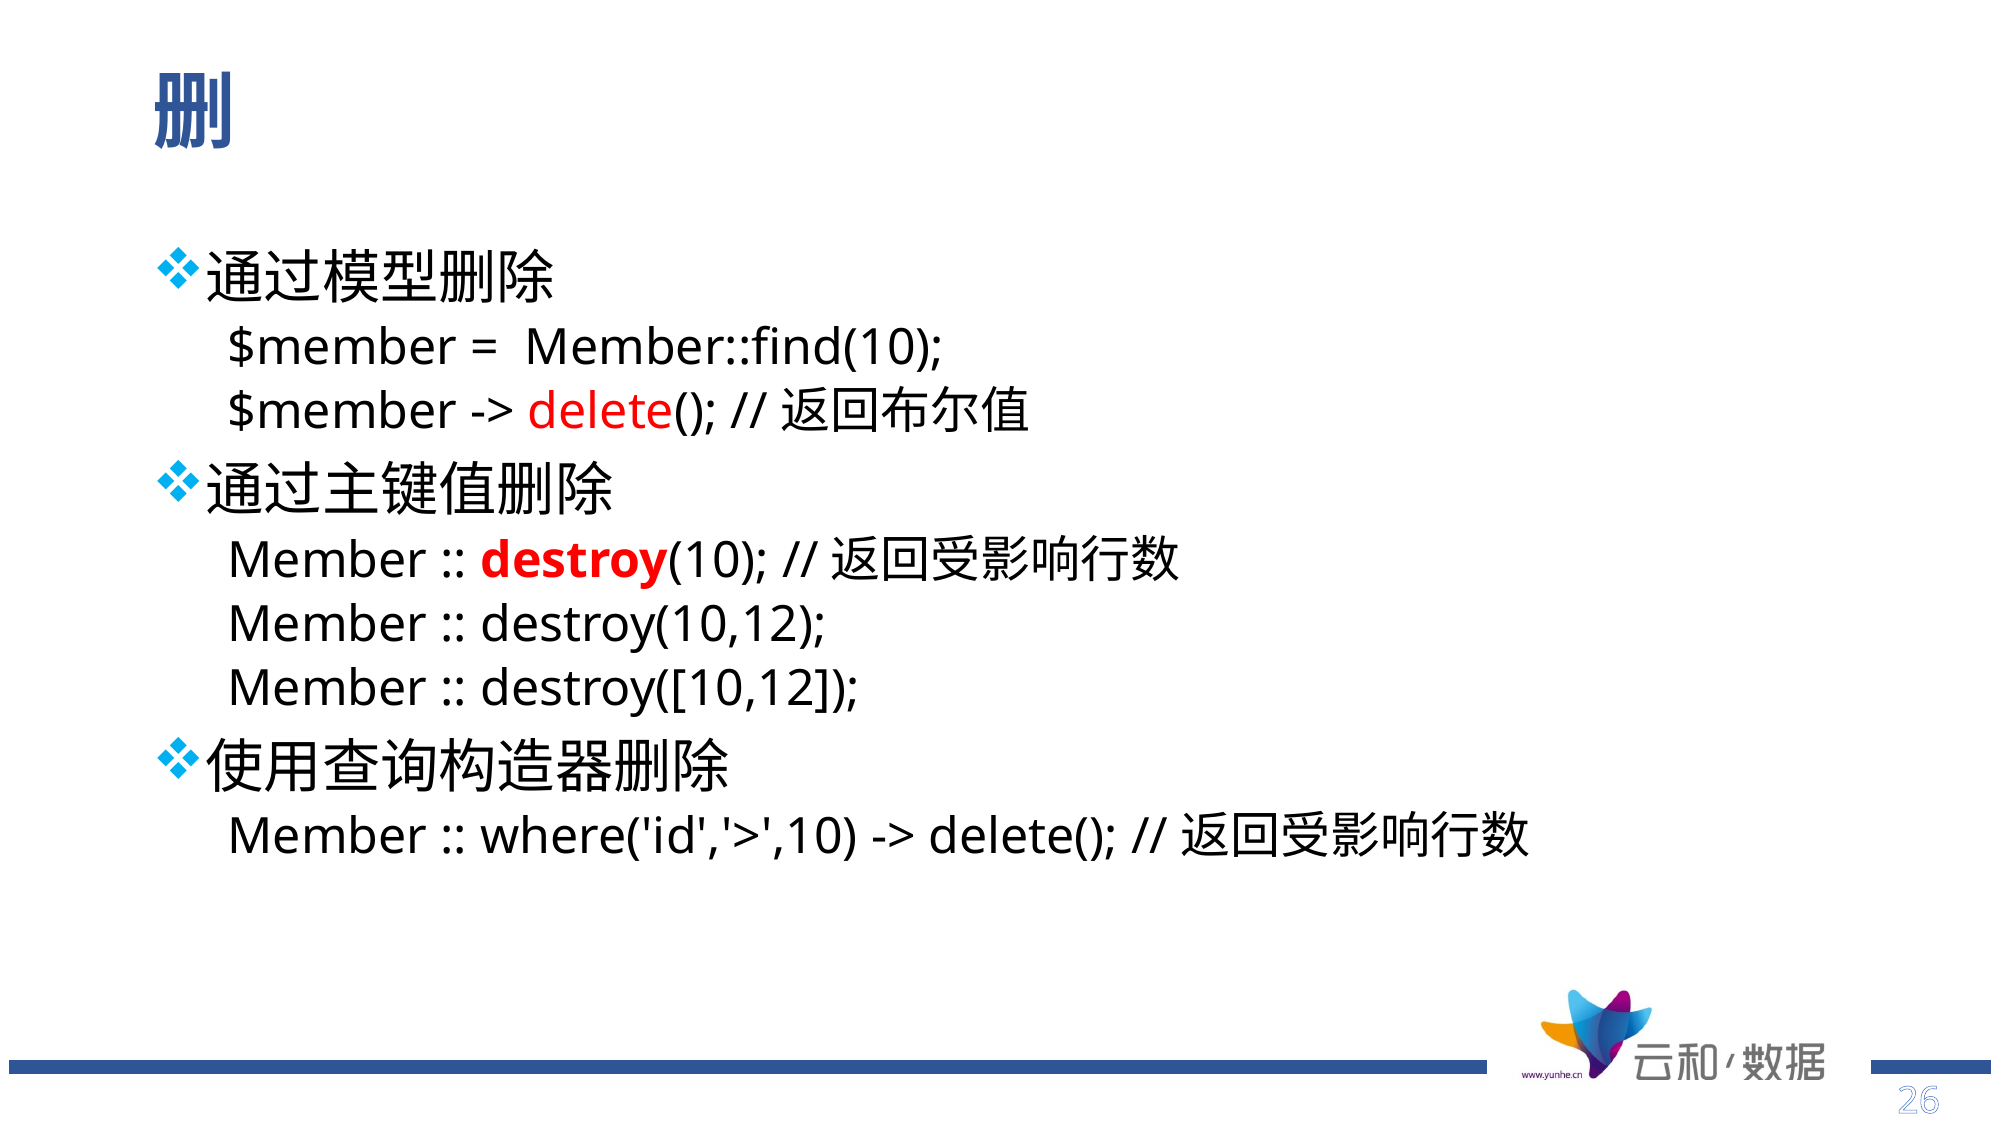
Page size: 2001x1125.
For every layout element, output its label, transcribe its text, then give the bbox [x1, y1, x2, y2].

title 删 [137, 5, 1863, 224]
list 通过模型删除 $member = Member::find(10); $member -> delete(); //返回布尔值 通过主键值删除 Member :: destroy(10); //返回受影响行数 Member :: destroy(10,12); Member :: destroy([10,12]); 使用查询构造器删除 Member :: where('id','>',10) -> delete(); //返回受影响行数 [137, 240, 1863, 955]
picture [1504, 981, 1845, 1106]
